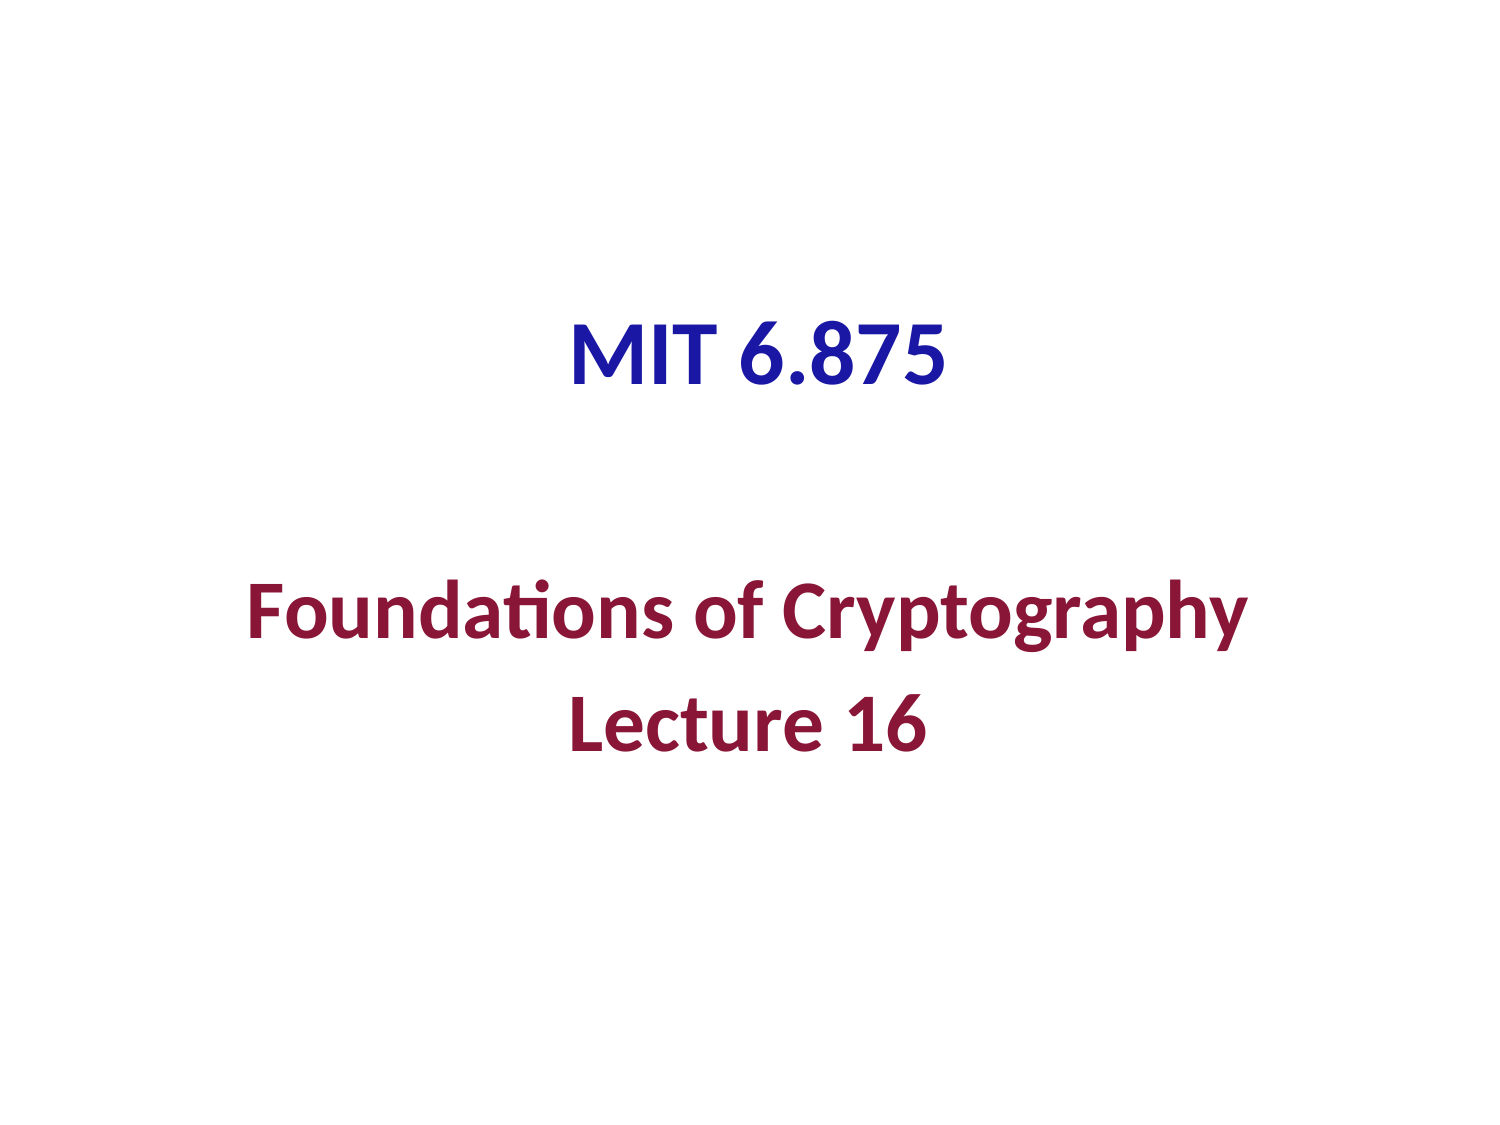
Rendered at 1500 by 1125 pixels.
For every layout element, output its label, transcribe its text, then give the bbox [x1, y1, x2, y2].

text_box Lecture 16 [223, 672, 1274, 760]
text_box MIT 6.875 [65, 208, 1453, 489]
text_box Foundations of Cryptography [179, 559, 1317, 672]
